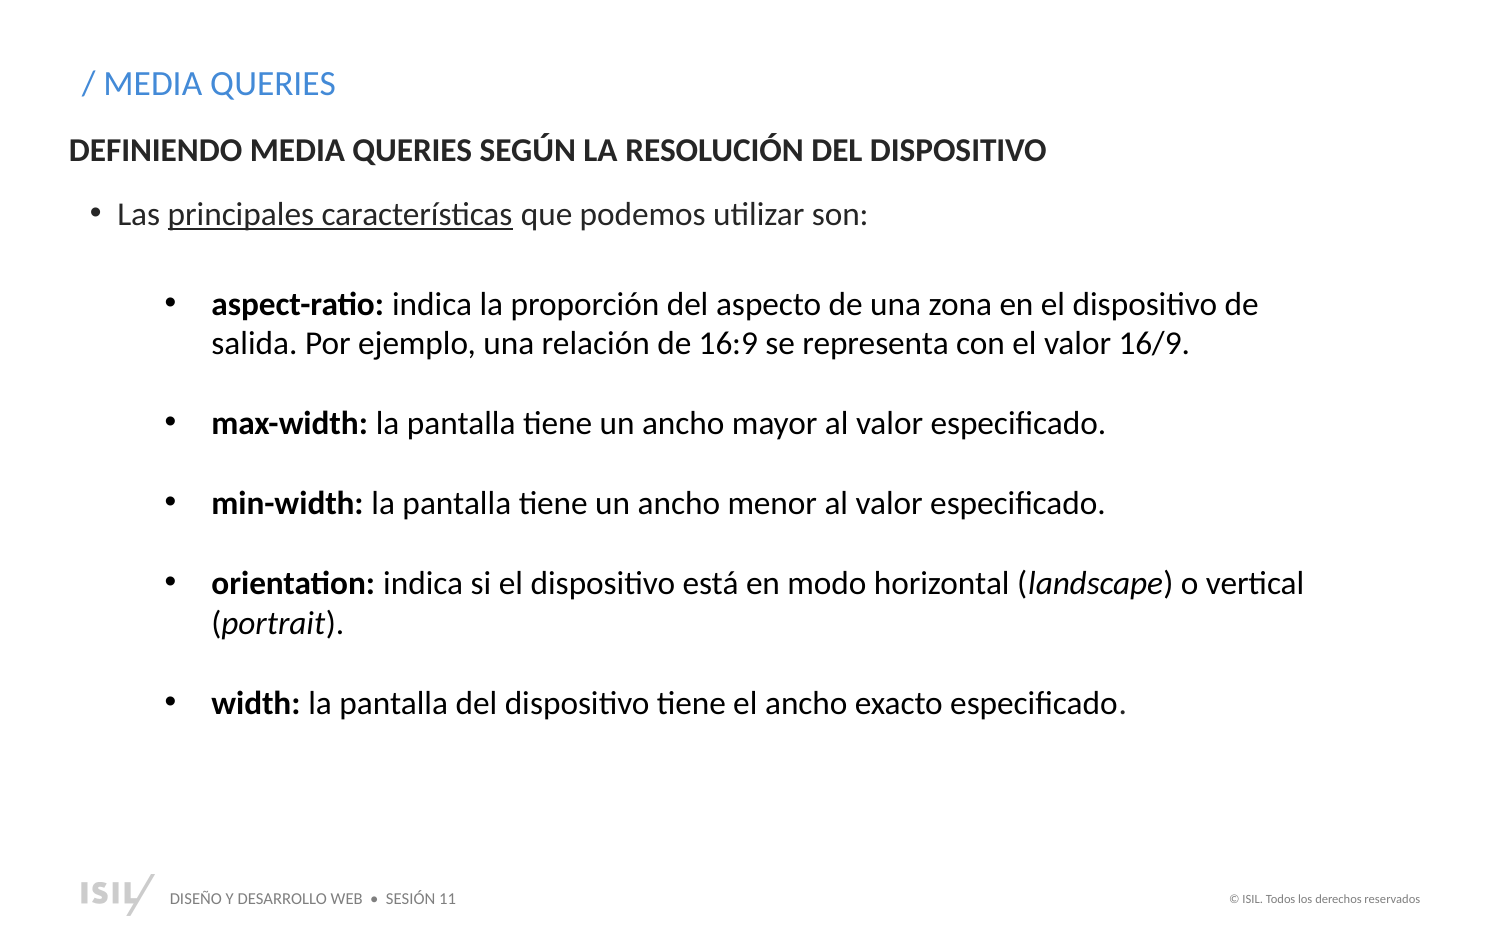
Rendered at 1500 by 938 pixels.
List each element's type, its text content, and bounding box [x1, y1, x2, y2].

text_box / MEDIA QUERIES [66, 52, 1249, 111]
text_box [66, 128, 1329, 728]
